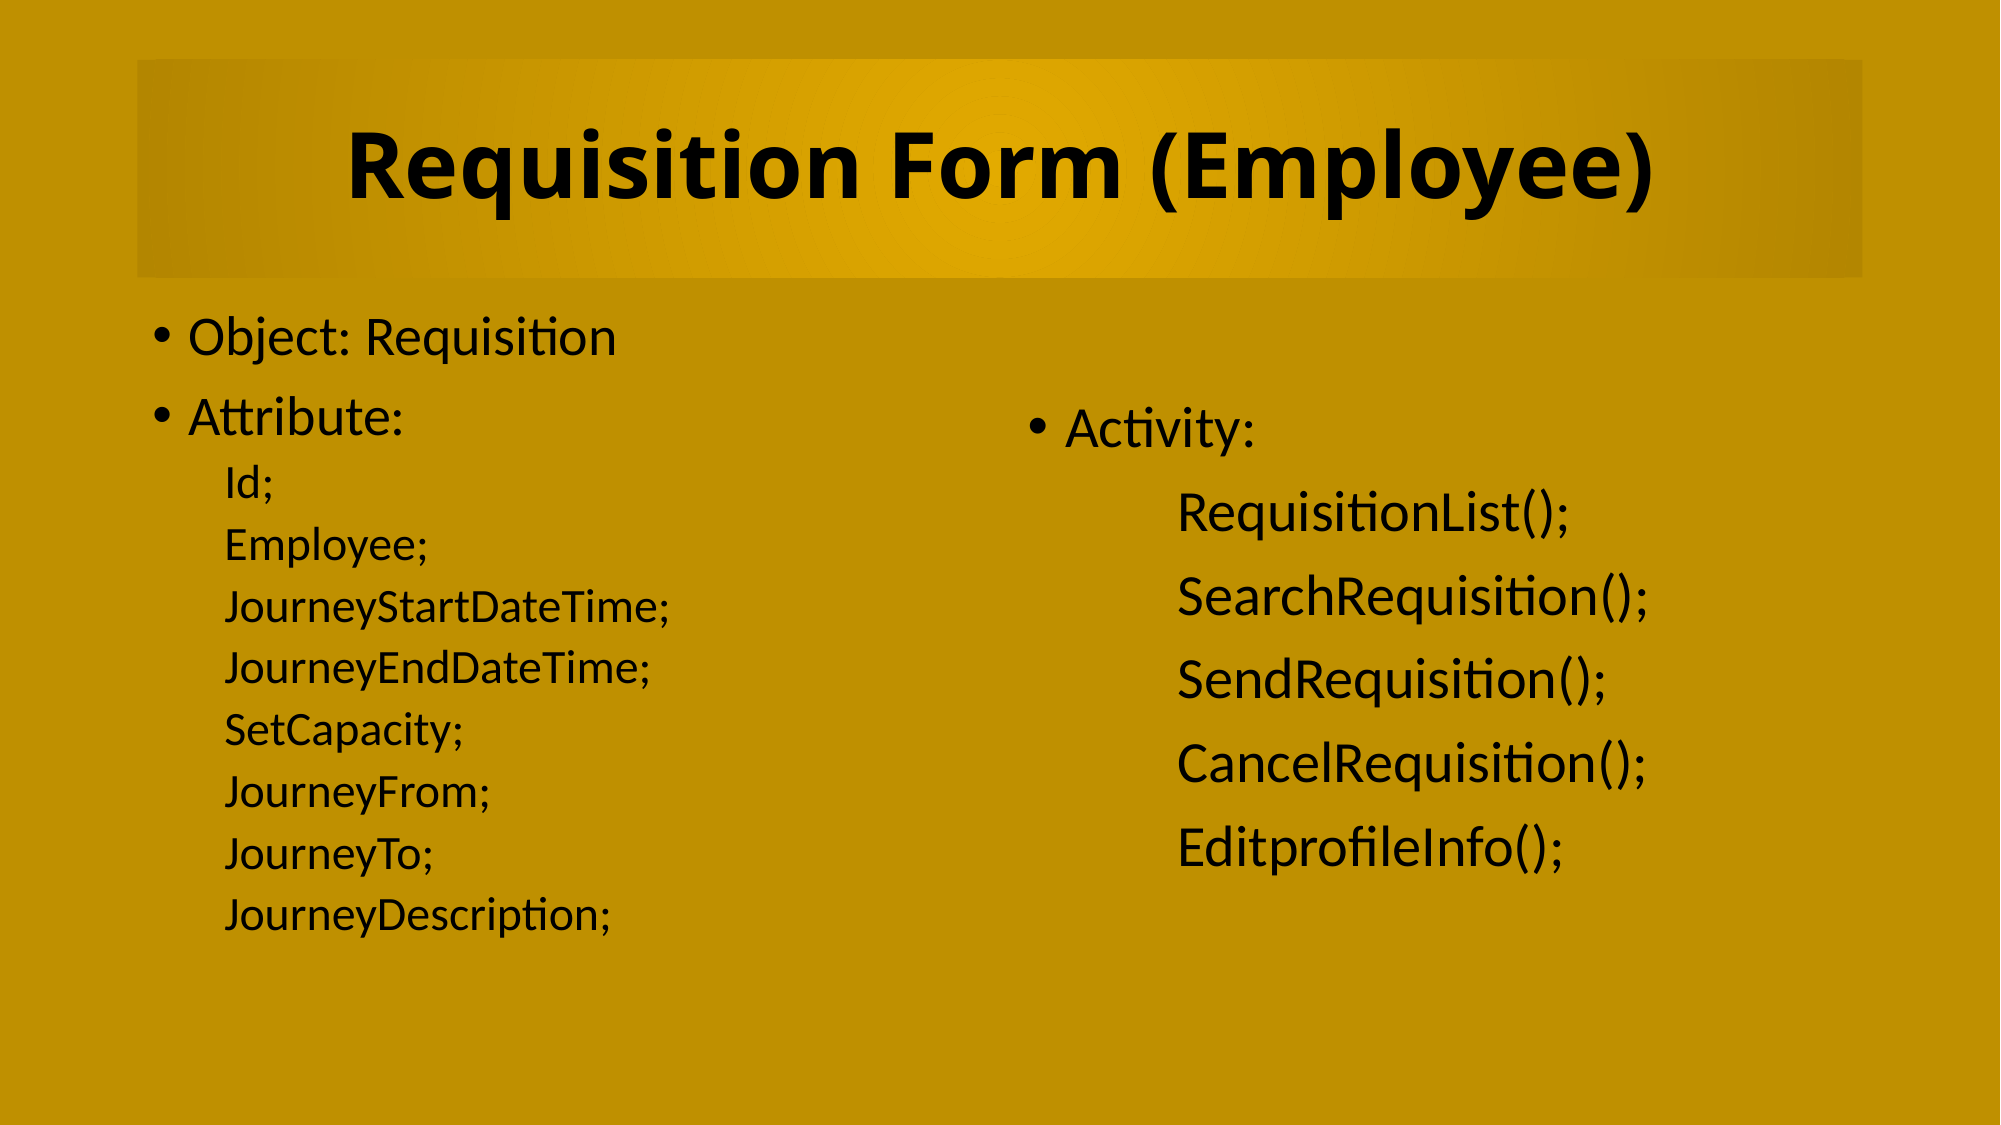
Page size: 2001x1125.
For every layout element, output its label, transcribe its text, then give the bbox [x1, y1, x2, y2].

title Requisition Form (Employee) [137, 59, 1863, 278]
list Activity: RequisitionList(); SearchRequisition(); SendRequisition(); CancelRequisition(); EditprofileInfo(); [1012, 299, 1863, 1014]
list Object: Requisition Attribute: Id; Employee; JourneyStartDateTime; JourneyEndDateTime; SetCapacity; JourneyFrom; JourneyTo; JourneyDescription; [137, 299, 988, 1014]
